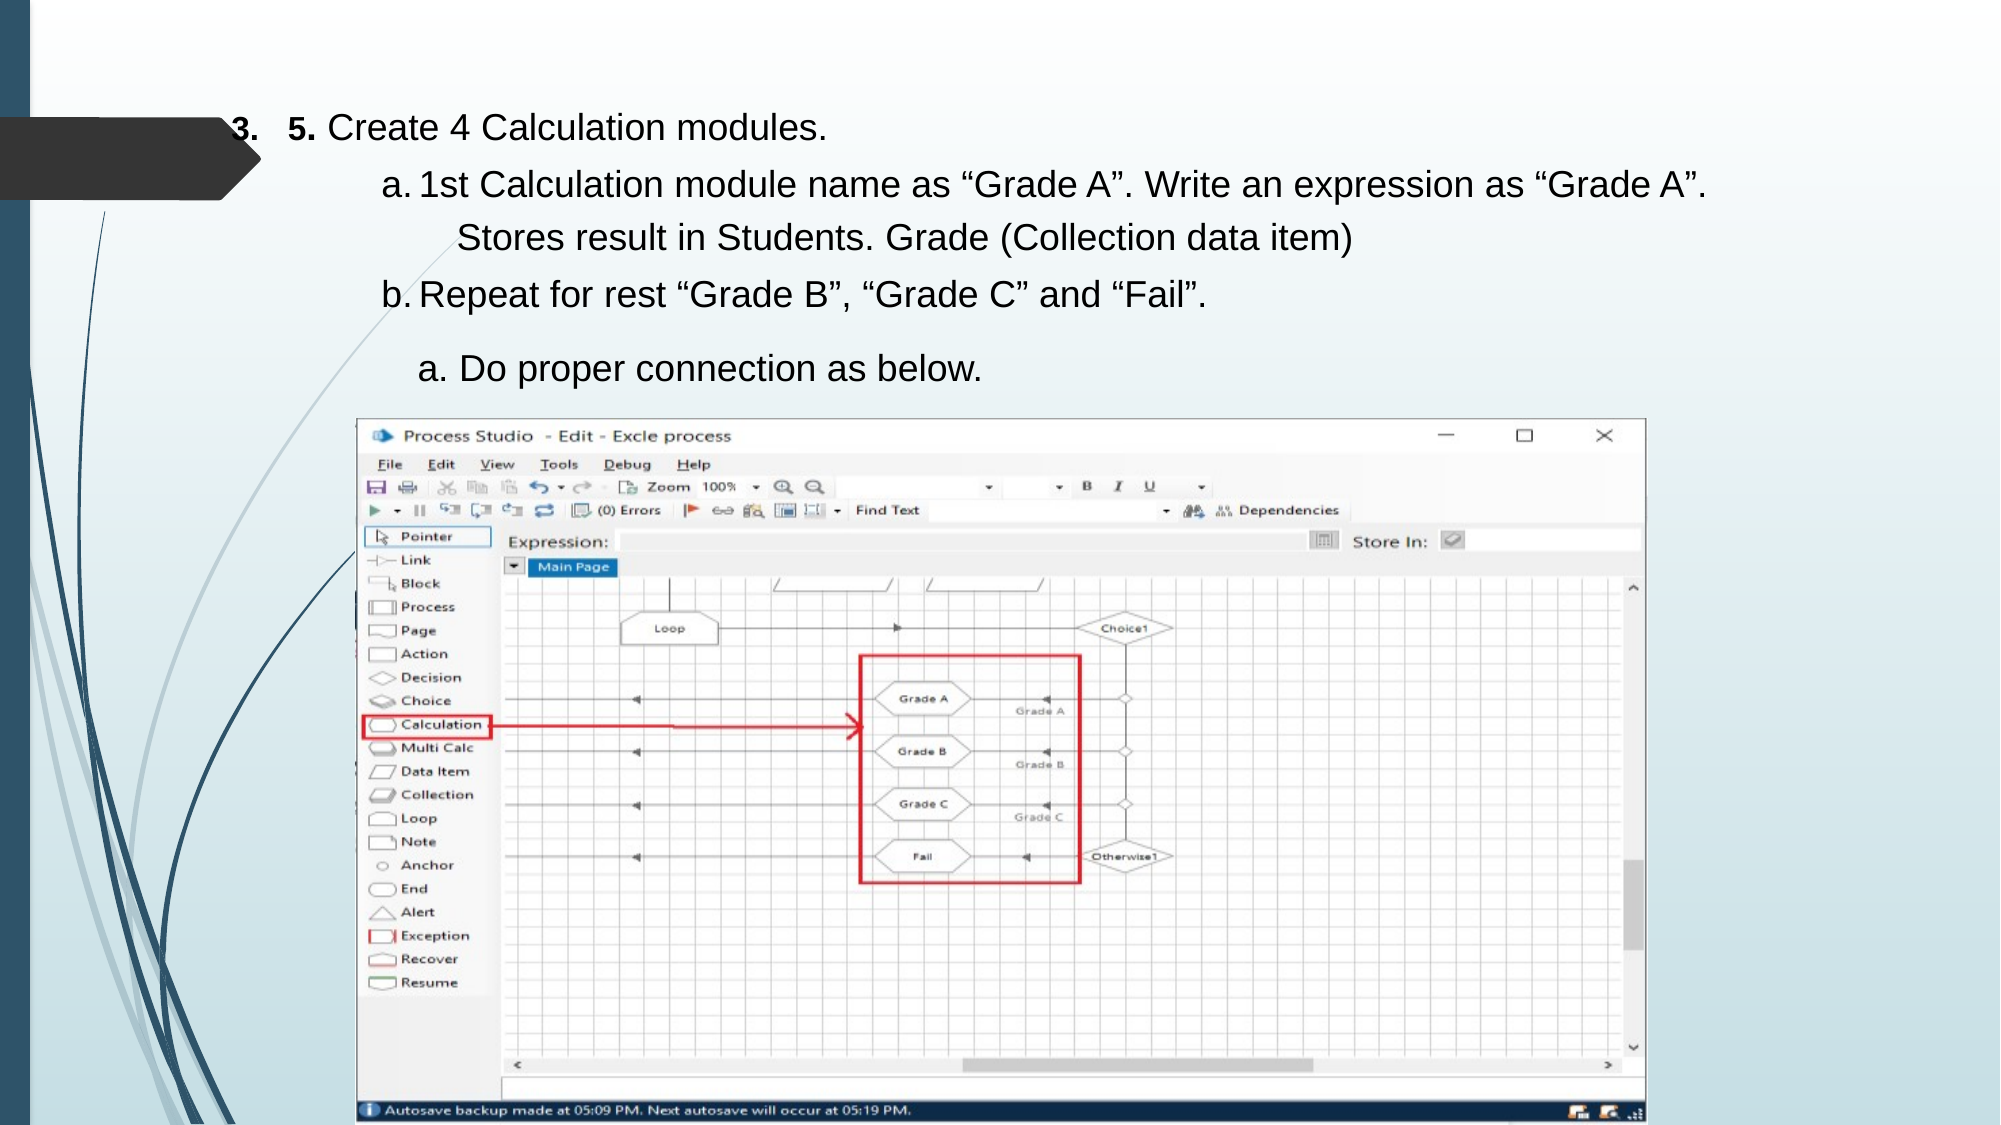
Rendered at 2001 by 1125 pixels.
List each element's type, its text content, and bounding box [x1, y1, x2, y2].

text_box 5. Create 4 Calculation modules. 1st Calculation module name as “Grade A”. Write an expression as “Grade A”. Stores result in Students. Grade (Collection data item) Repeat for rest “Grade B”, “Grade C” and “Fail”. a. Do proper connection as below. [216, 92, 1831, 465]
picture [354, 418, 1648, 1125]
